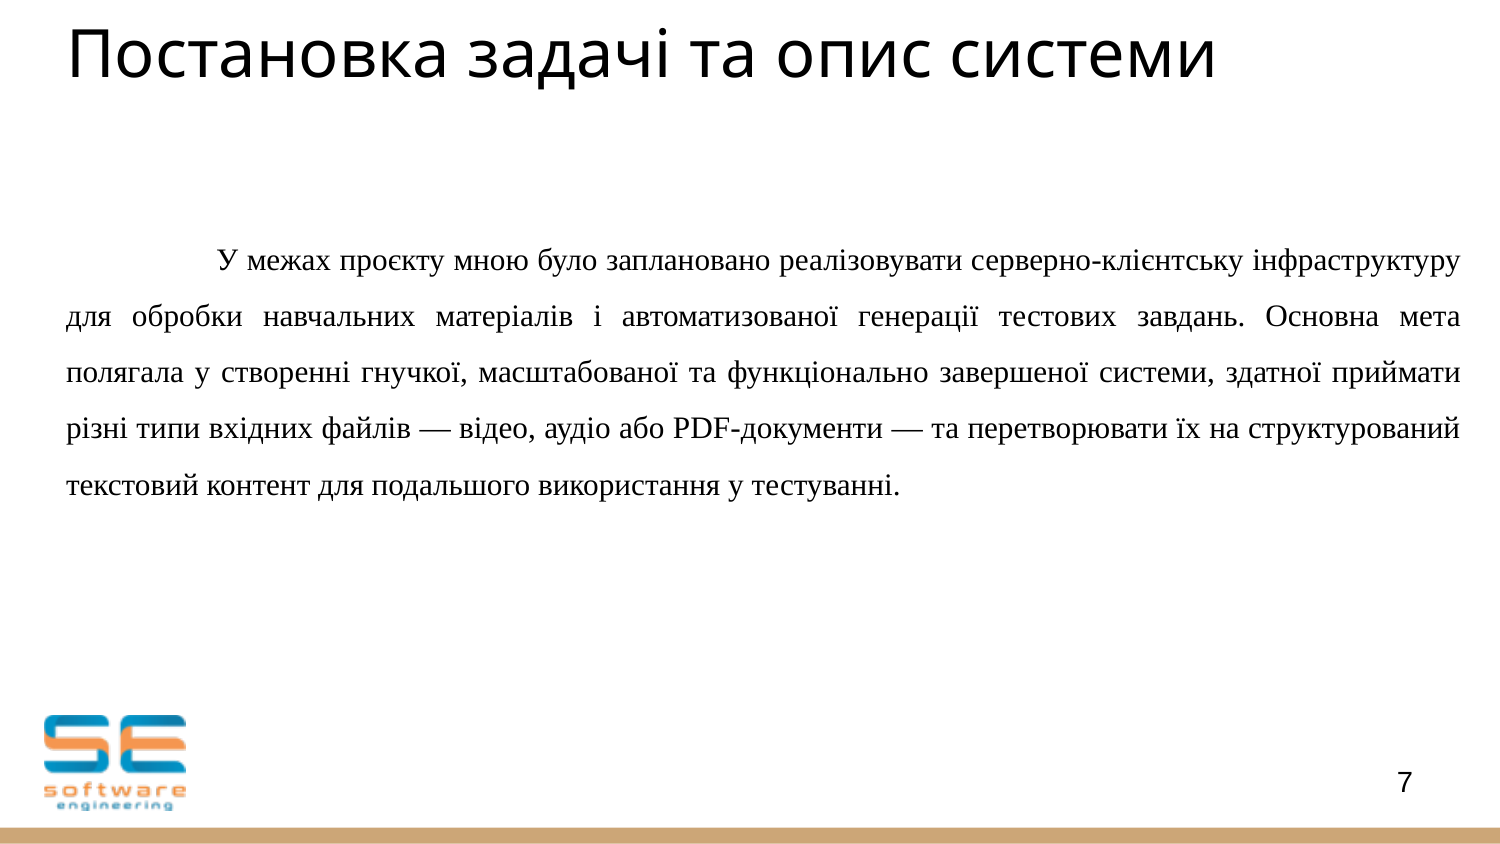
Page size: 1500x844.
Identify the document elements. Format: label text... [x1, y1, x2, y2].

text_box 7 [1382, 755, 1500, 806]
picture [43, 714, 186, 811]
list У межах проєкту мною було заплановано реалізовувати серверно-клієнтську інфраструктуру для обробки навчальних матеріалів і автоматизованої генерації тестових завдань. Основна мета полягала у створенні гнучкої, масштабованої та функціонально завершеної системи, здатної приймати різні типи вхідних файлів — відео, аудіо або PDF-документи — та перетворювати їх на структурований текстовий контент для подальшого використання у тестуванні. [51, 205, 1478, 756]
title Постановка задачі та опис системи [51, 0, 1449, 106]
